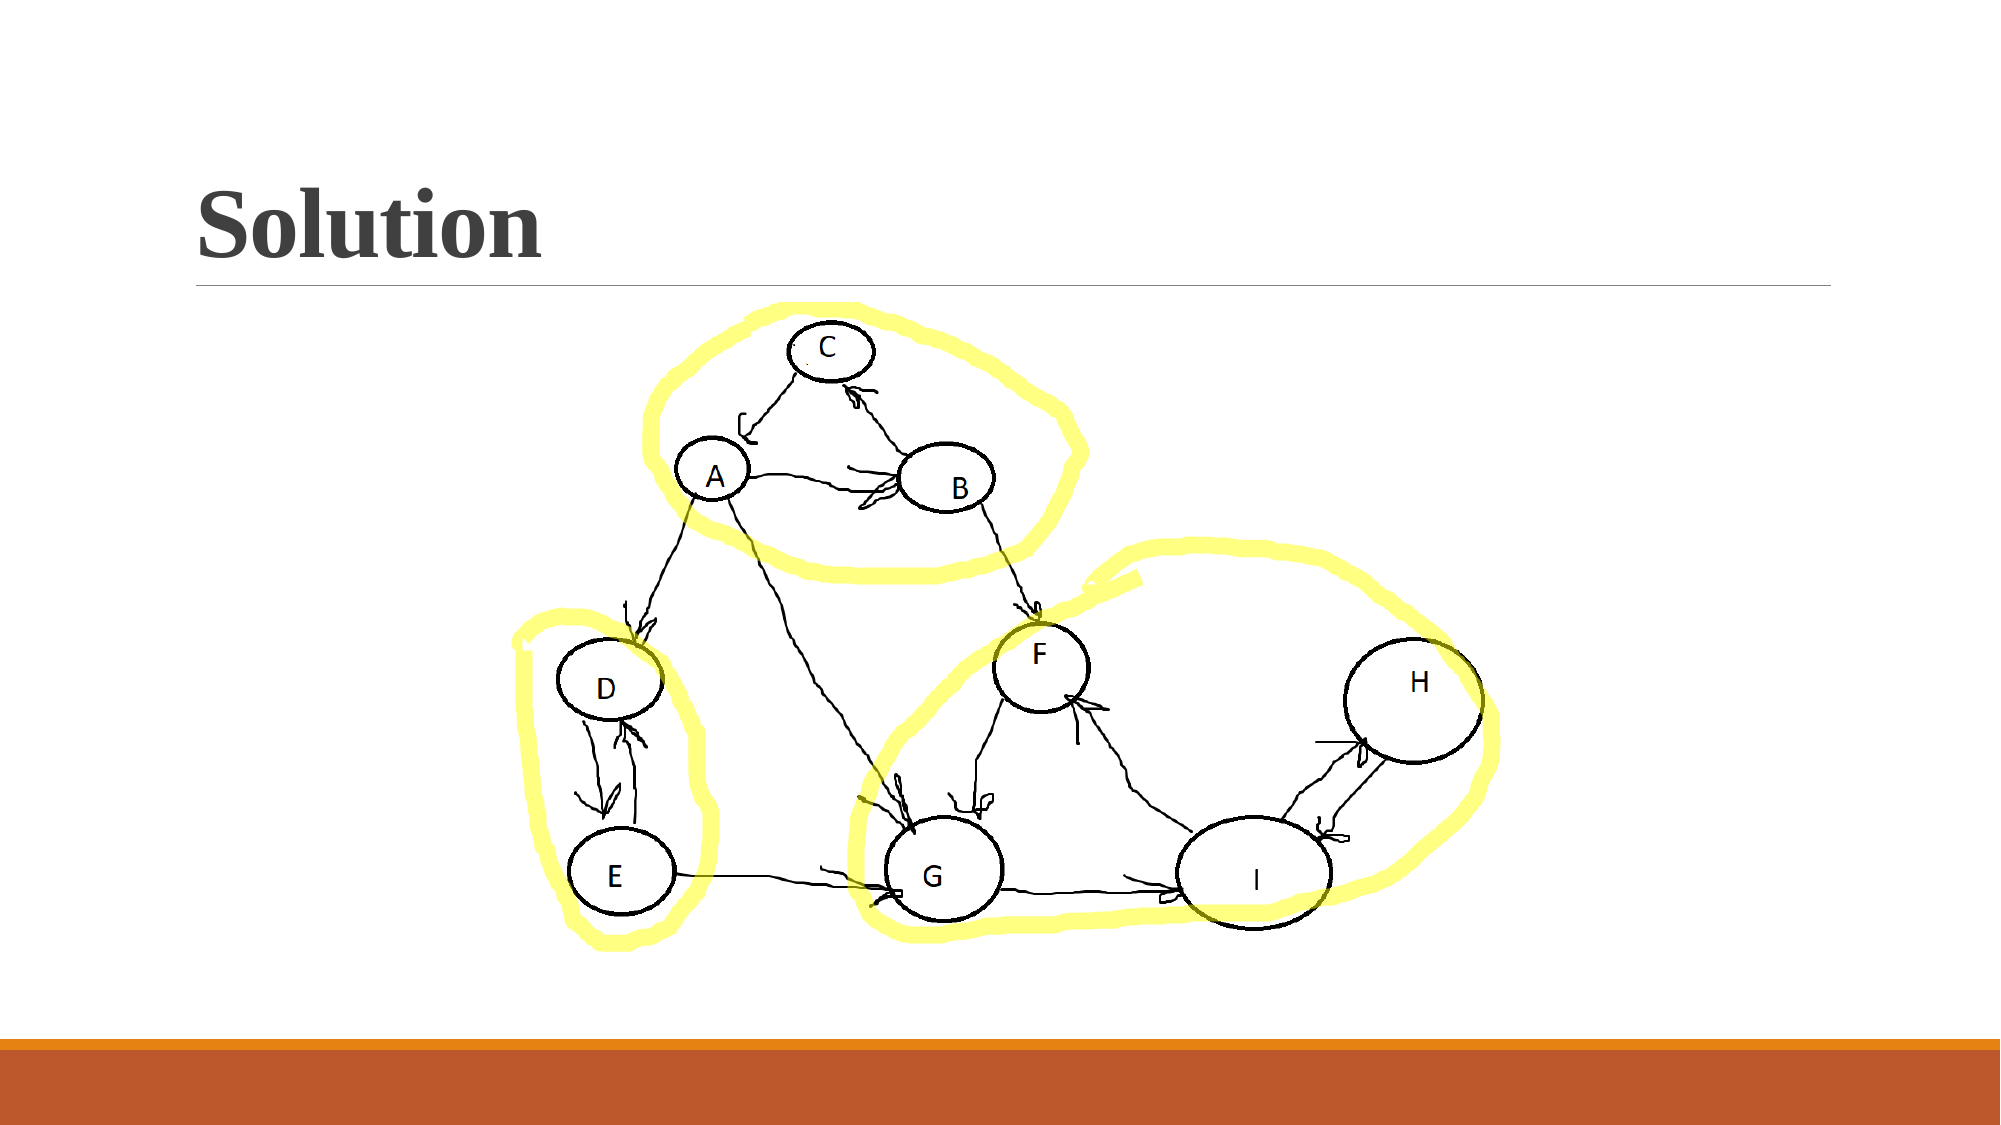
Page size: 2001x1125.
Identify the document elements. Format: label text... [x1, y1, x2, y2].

title Solution [180, 47, 1830, 285]
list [498, 302, 1512, 964]
